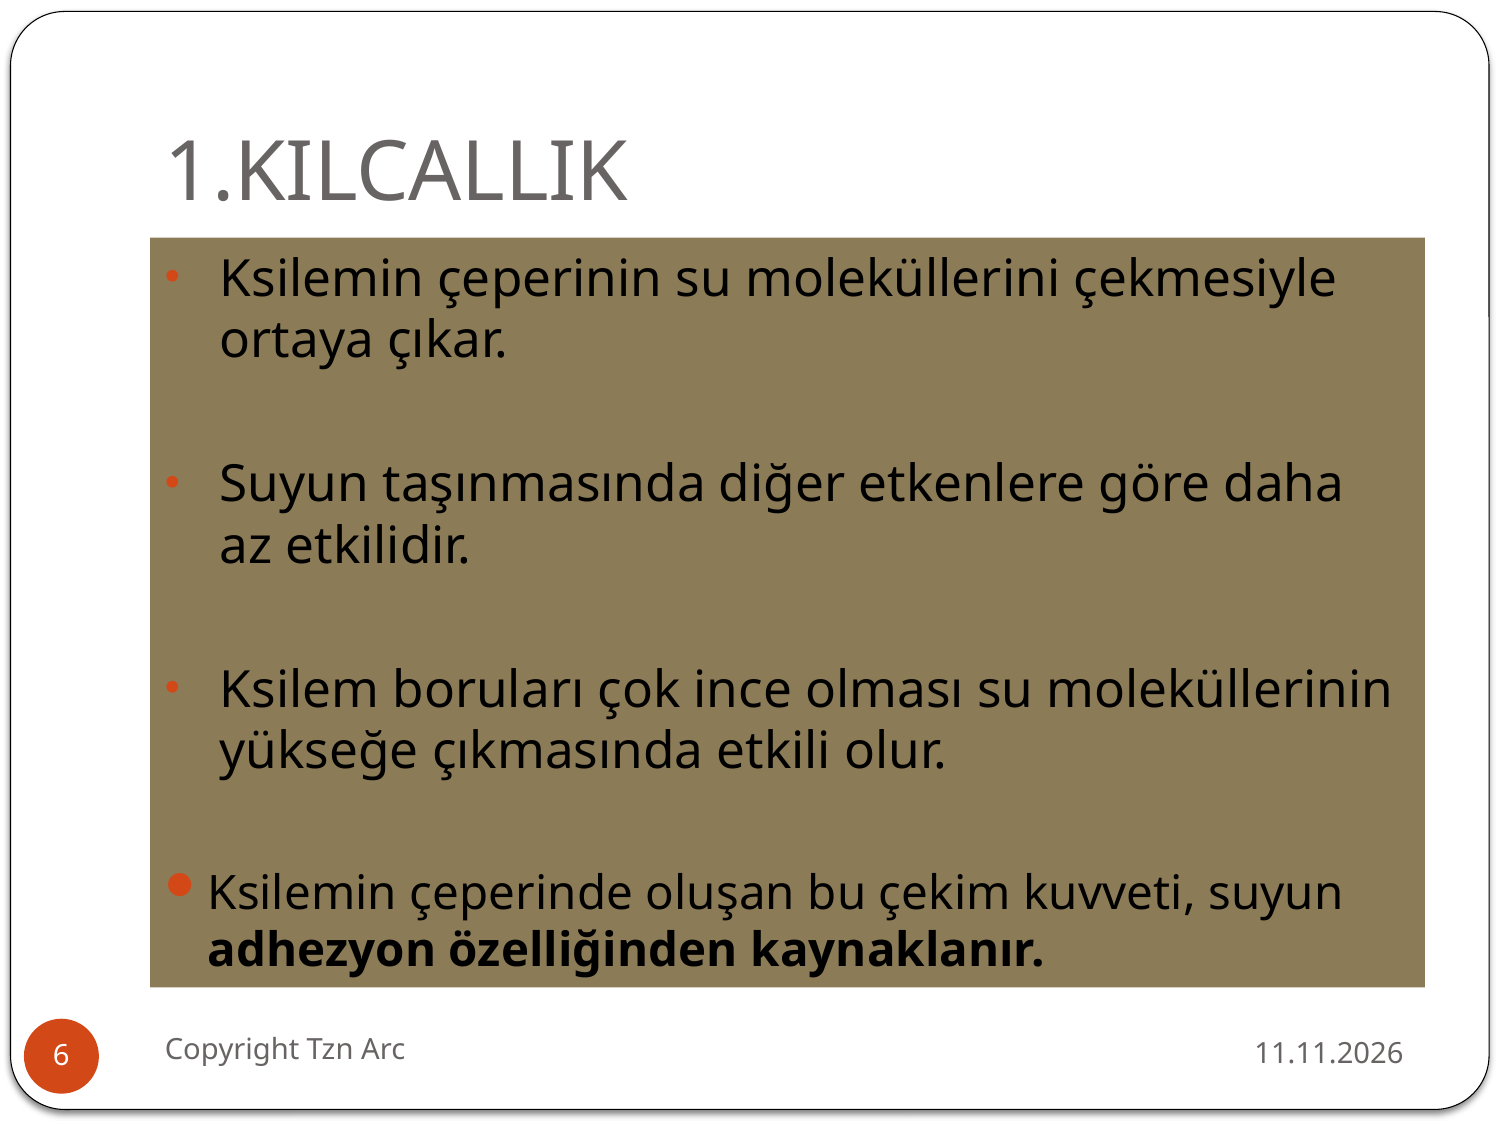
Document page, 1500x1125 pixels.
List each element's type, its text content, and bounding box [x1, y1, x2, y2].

list Ksilemin çeperinin su moleküllerini çekmesiyle ortaya çıkar. Suyun taşınmasında diğer etkenlere göre daha az etkilidir. Ksilem boruları çok ince olması su moleküllerinin yükseğe çıkmasında etkili olur. Ksilemin çeperinde oluşan bu çekim kuvveti, suyun adhezyon özelliğinden kaynaklanır. [150, 237, 1425, 988]
title 1.KILCALLIK [150, 45, 1425, 233]
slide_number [1012, 1015, 1419, 1094]
footer Copyright Tzn Arc [150, 1012, 800, 1088]
slide_number 6 [23, 1018, 99, 1094]
